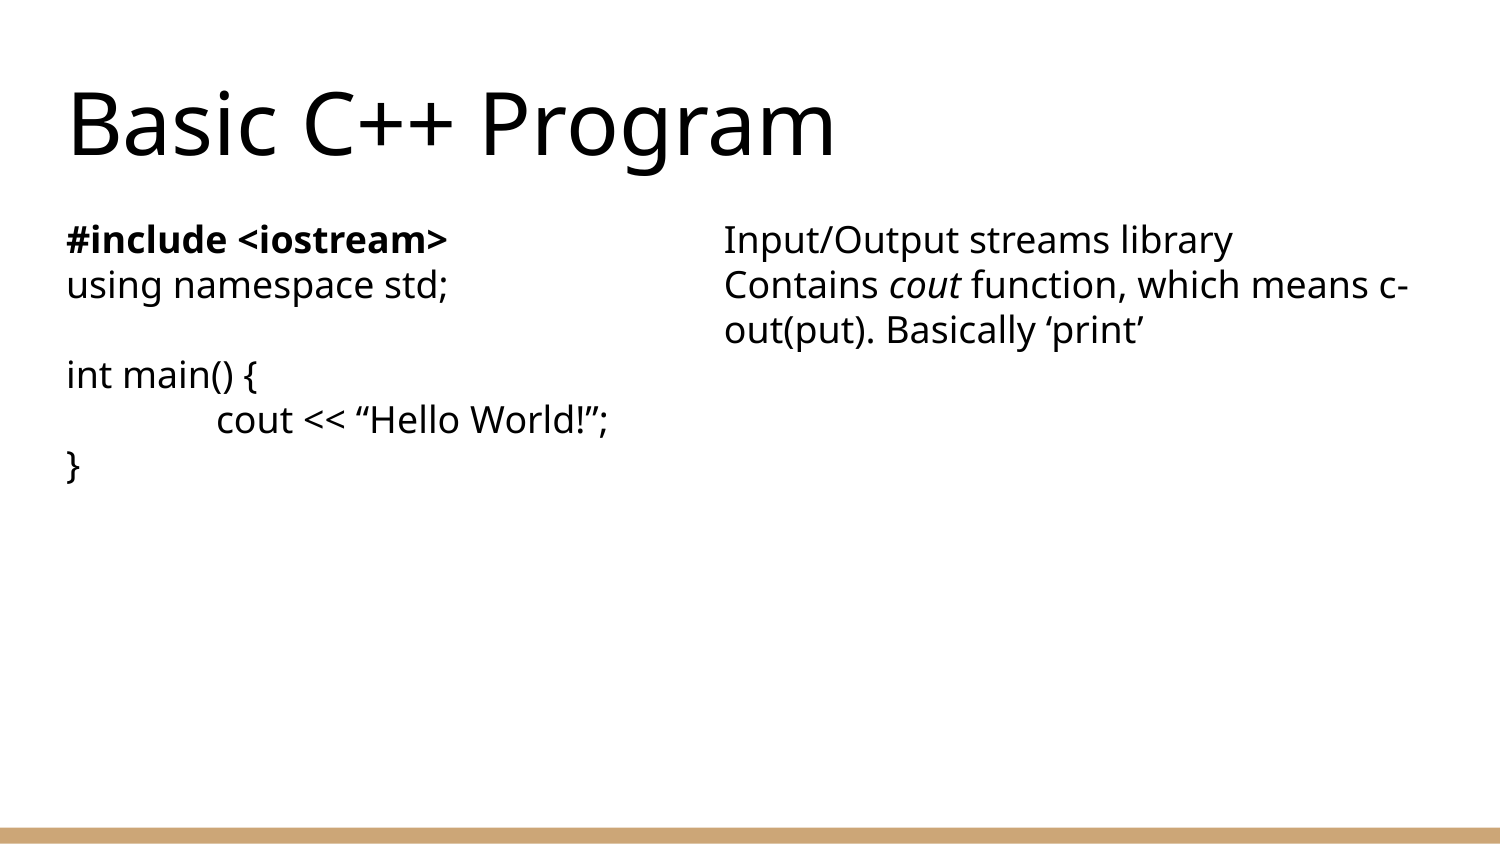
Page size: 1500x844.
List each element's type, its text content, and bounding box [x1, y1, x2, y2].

text_box Input/Output streams library Contains cout function, which means c-out(put). Basically ‘print’ [709, 200, 1449, 572]
list #include <iostream> using namespace std; int main() { cout << “Hello World!”; } [51, 200, 1449, 752]
title Basic C++ Program [51, 51, 1449, 189]
